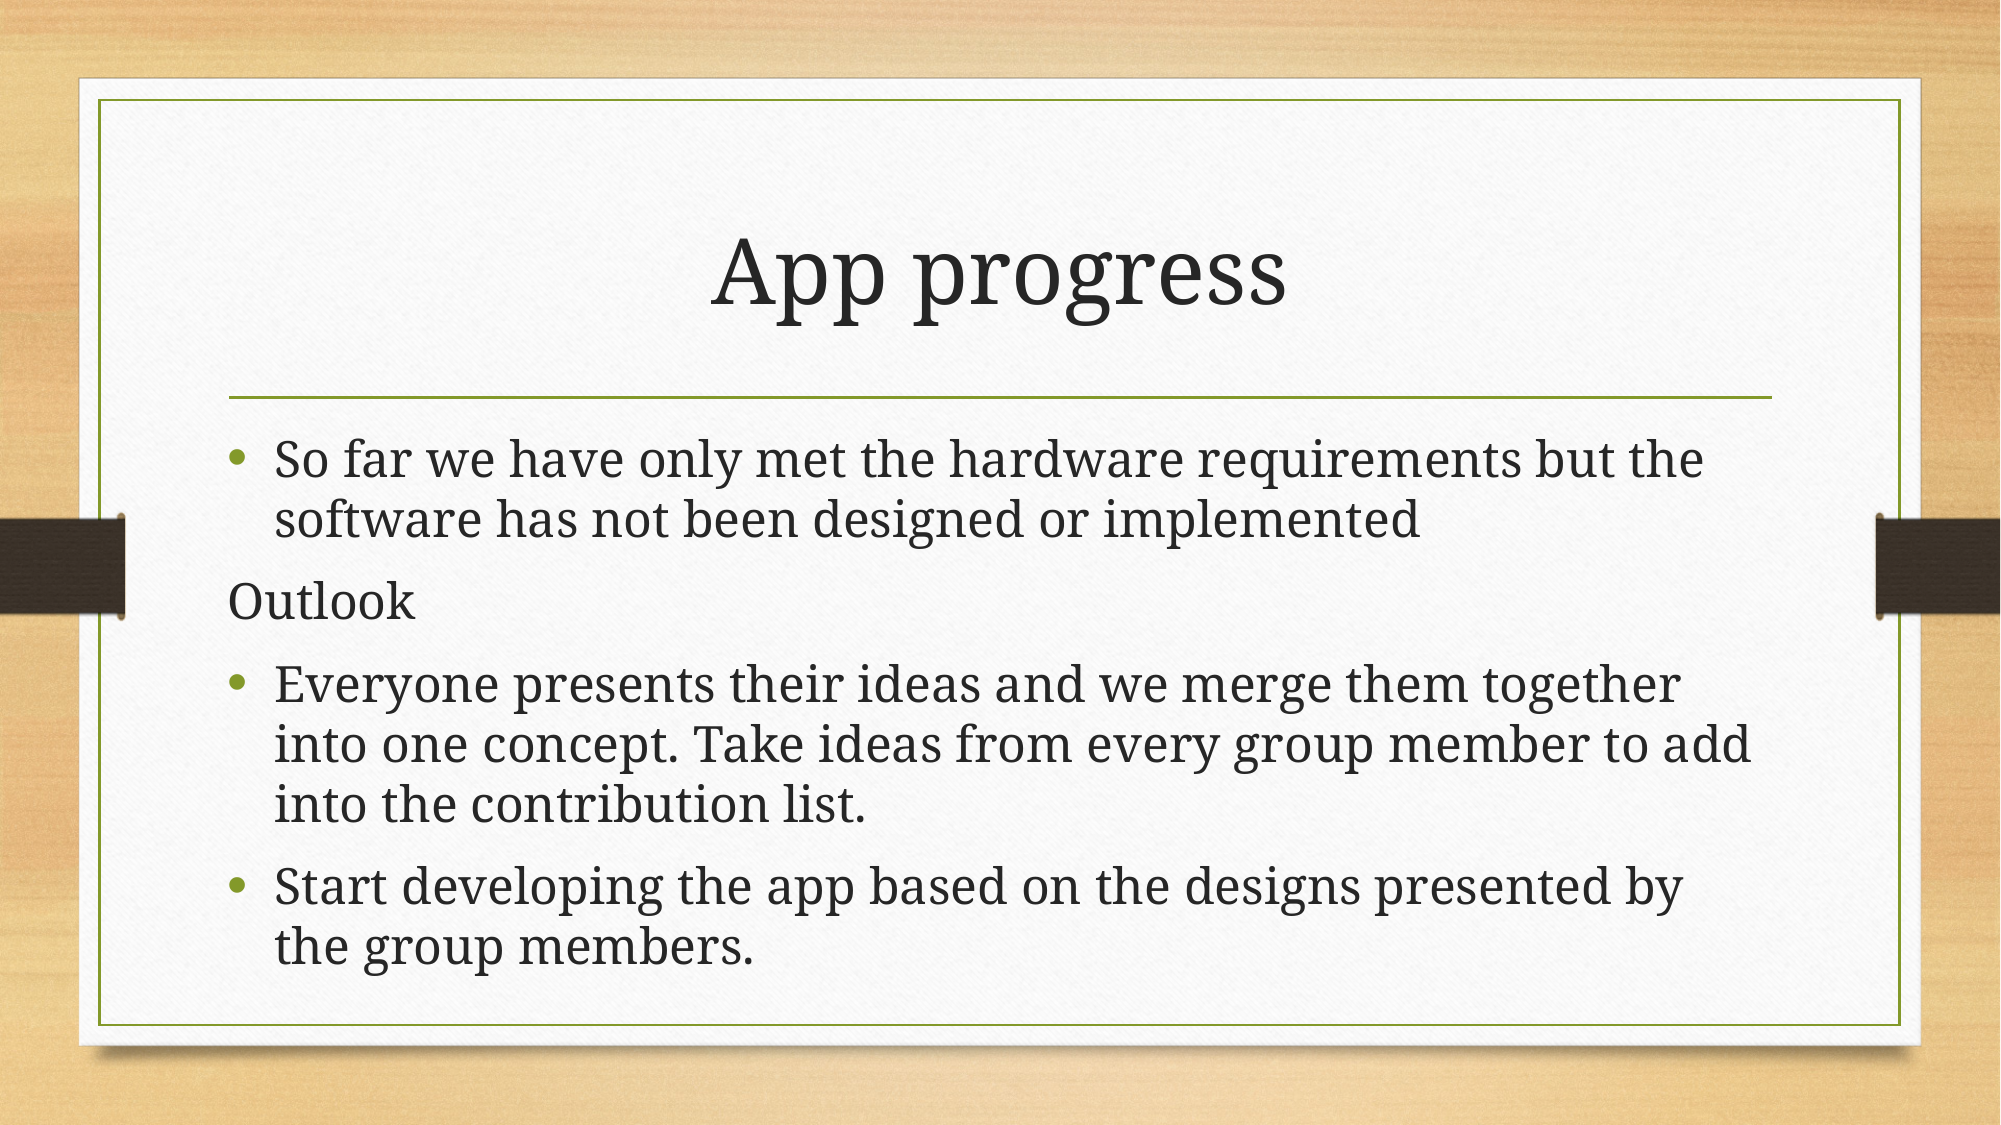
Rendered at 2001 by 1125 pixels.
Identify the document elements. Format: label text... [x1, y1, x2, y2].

title App progress [212, 161, 1788, 375]
list So far we have only met the hardware requirements but the software has not been designed or implemented Outlook Everyone presents their ideas and we merge them together into one concept. Take ideas from every group member to add into the contribution list. Start developing the app based on the designs presented by the group members. [212, 419, 1788, 964]
picture [0, 0, 2001, 1125]
